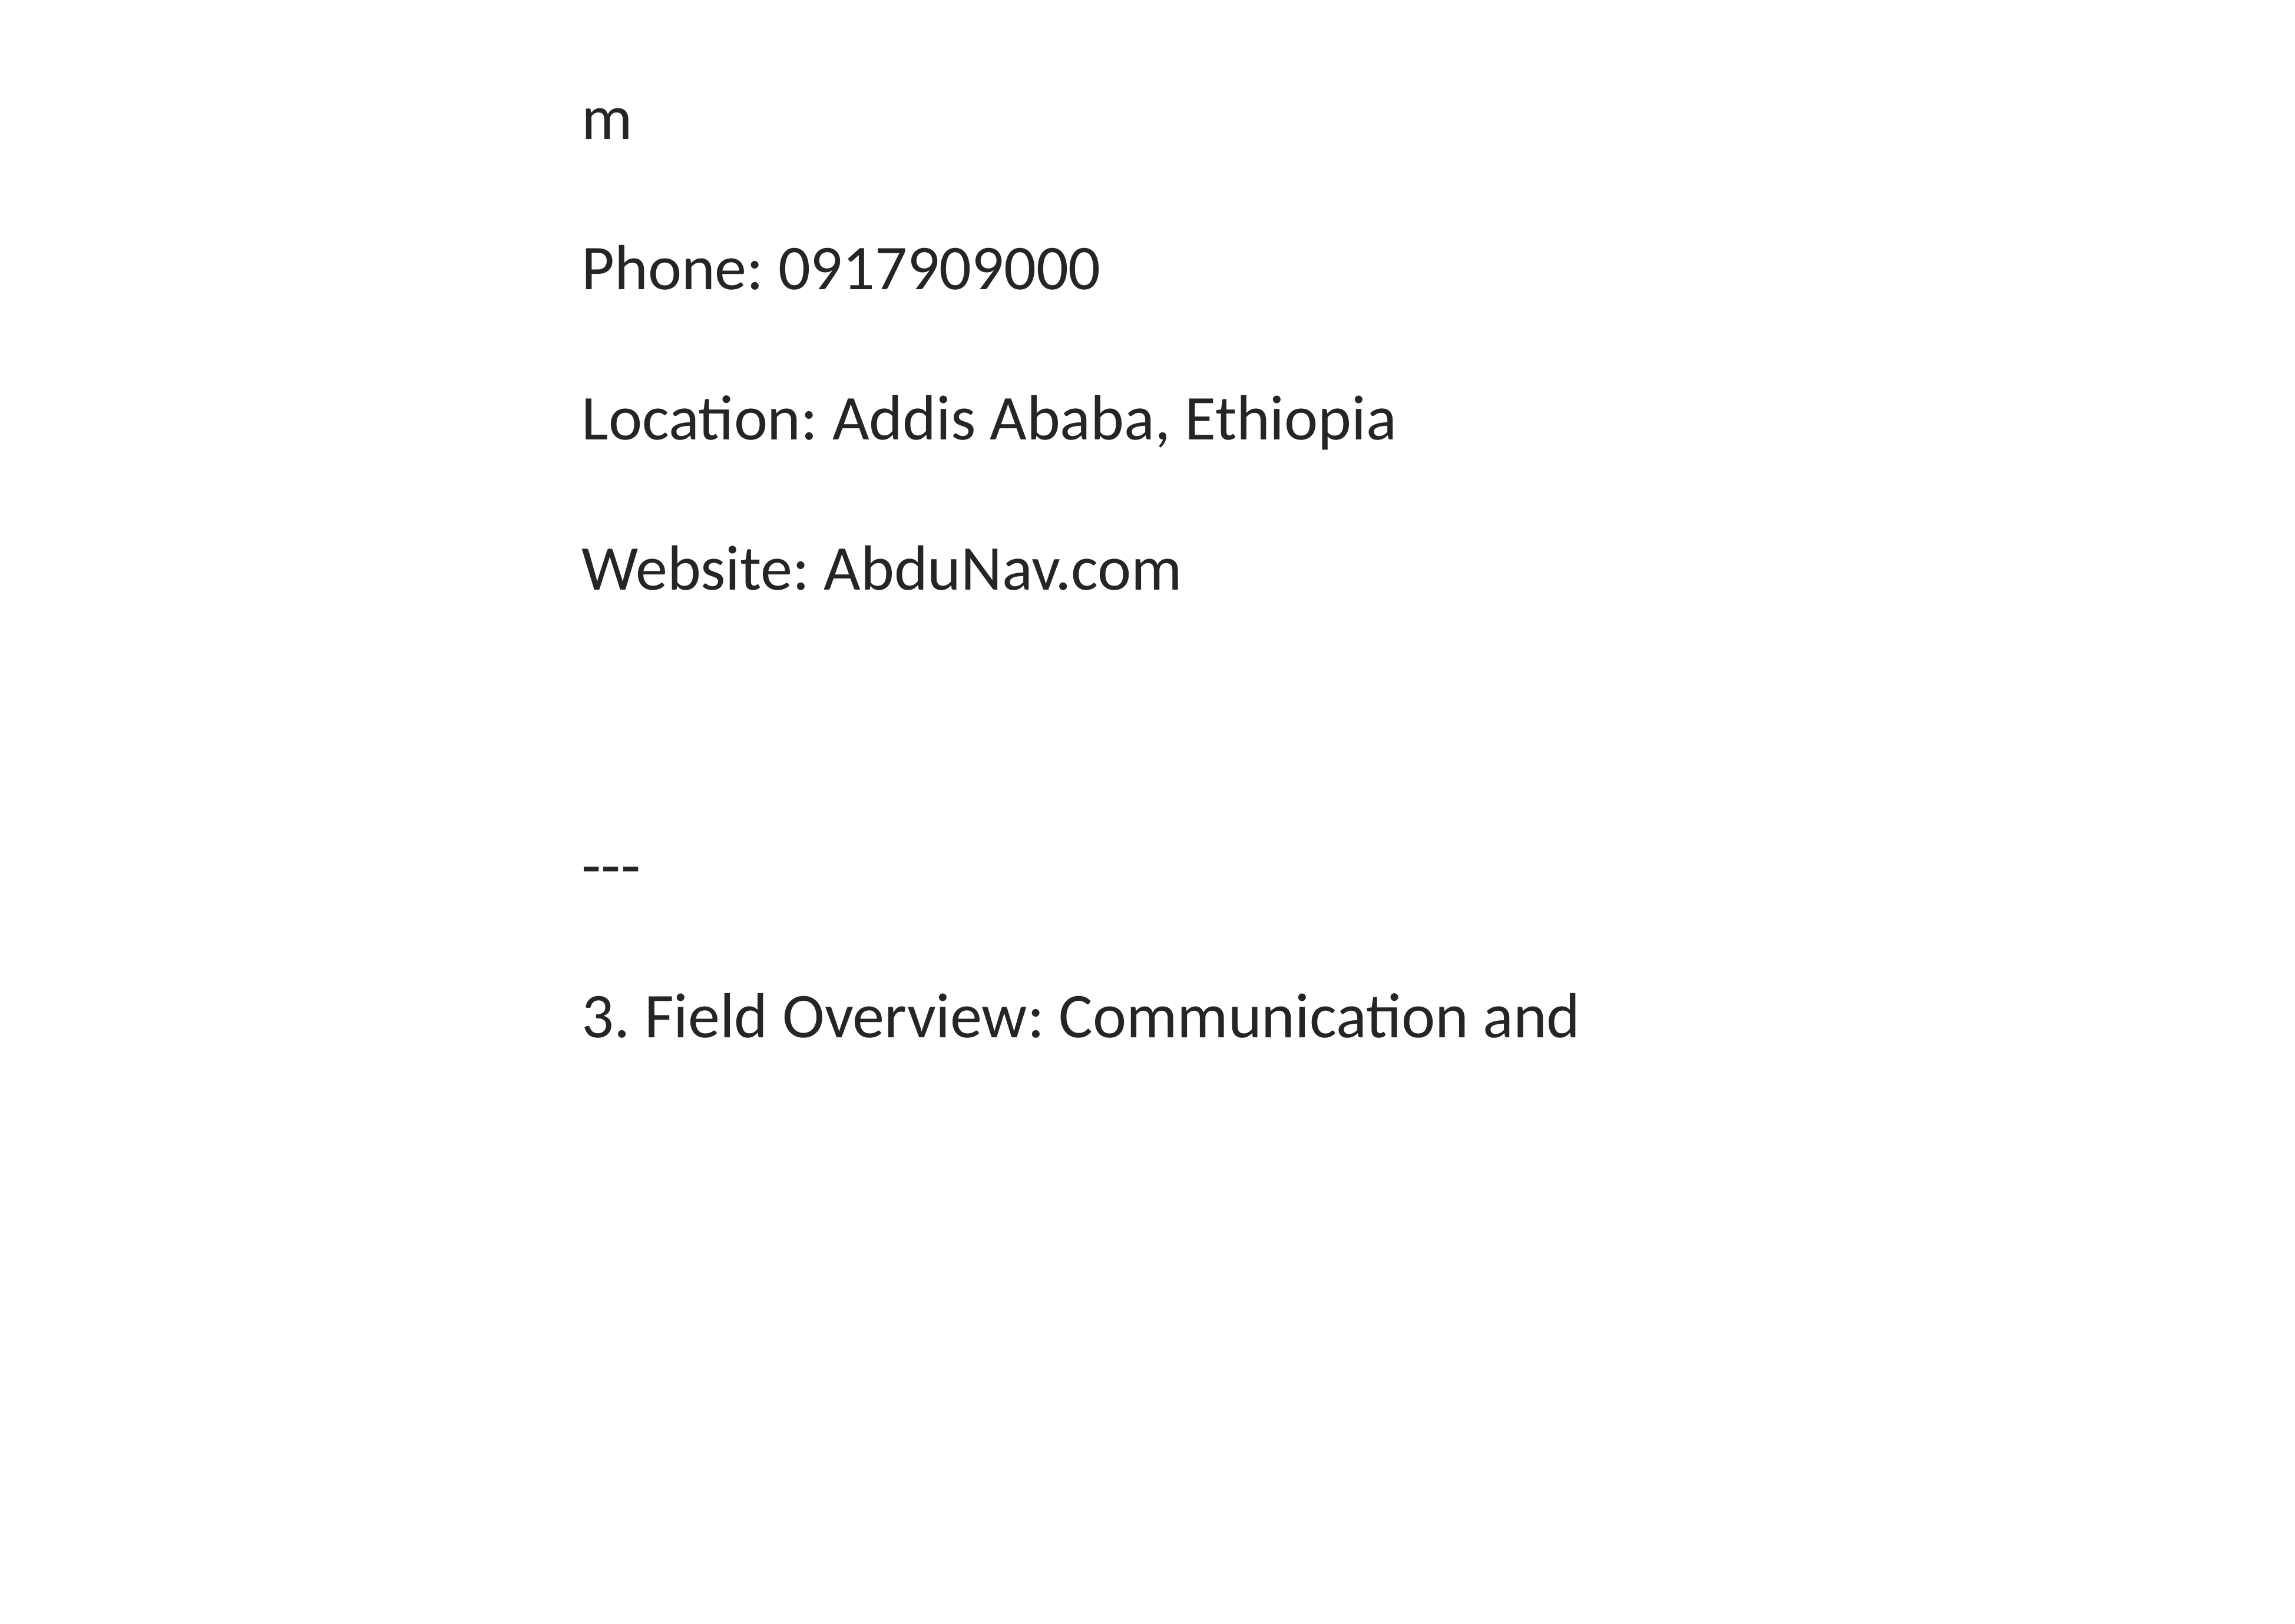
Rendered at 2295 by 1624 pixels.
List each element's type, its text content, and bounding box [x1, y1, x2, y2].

text_box m Phone: 0917909000 Location: Addis Ababa, Ethiopia Website: AbduNav.com --- 3. Field Overview: Communication and [573, 55, 1722, 1624]
